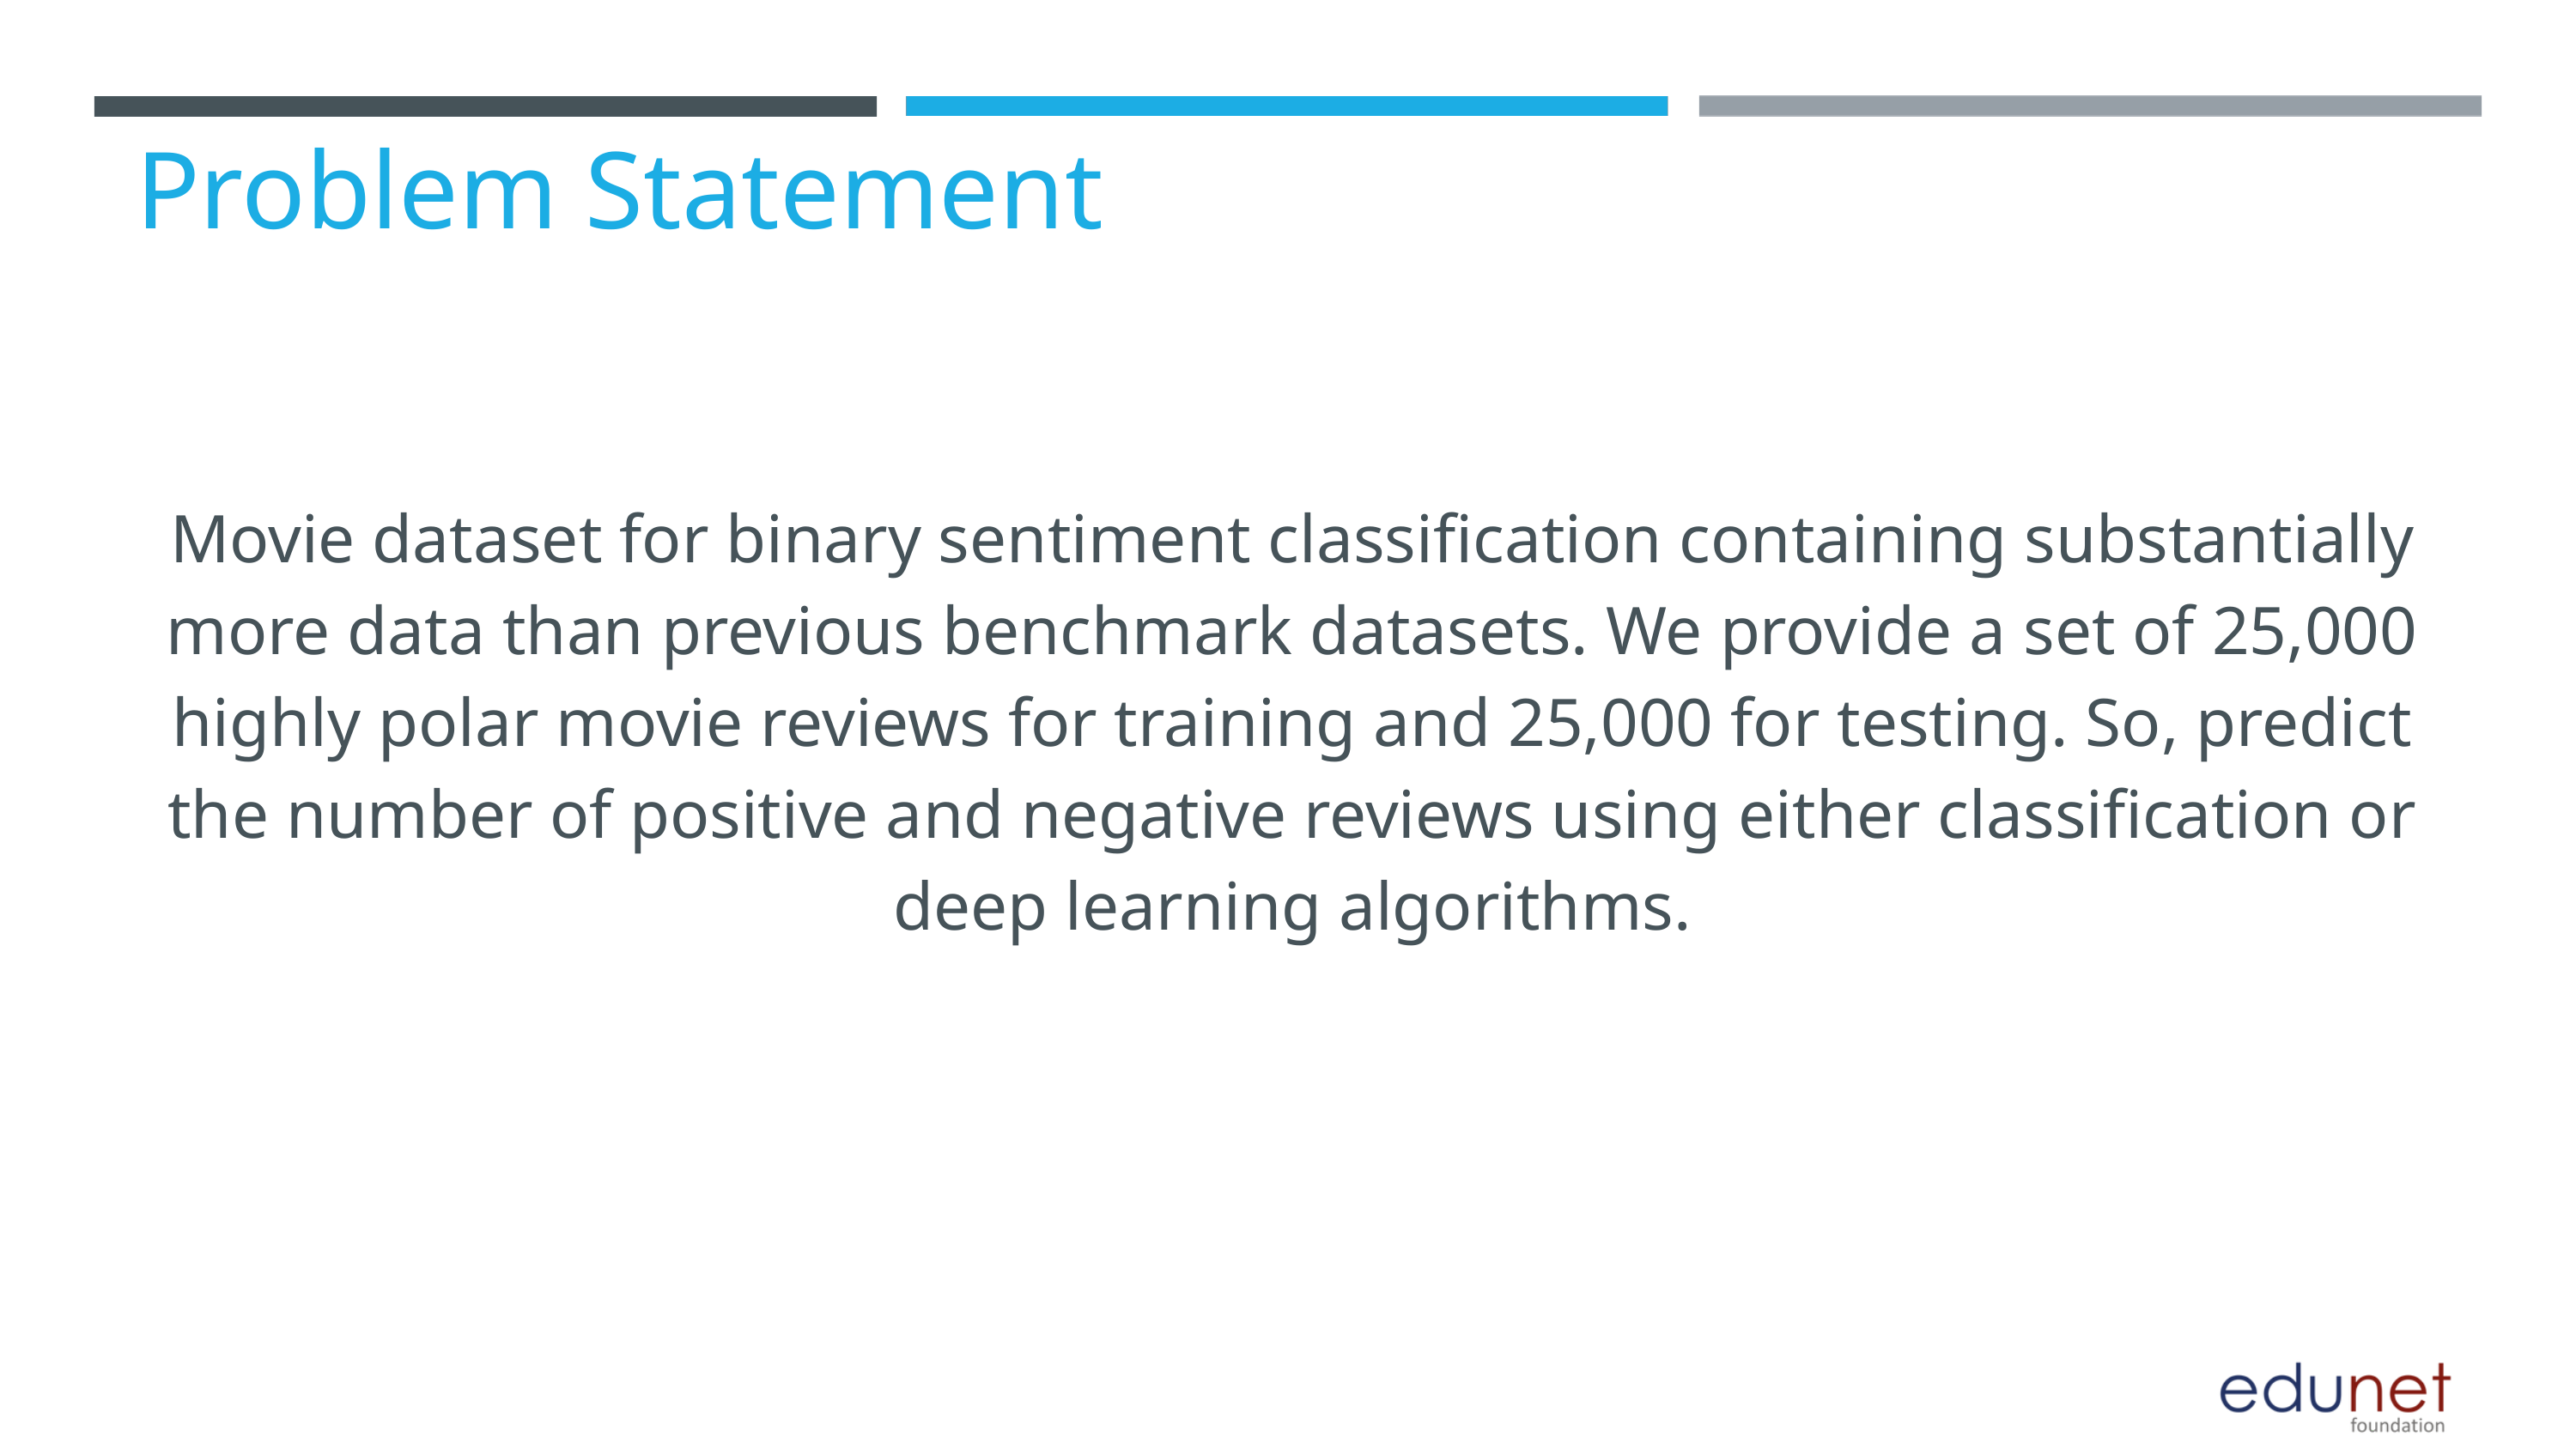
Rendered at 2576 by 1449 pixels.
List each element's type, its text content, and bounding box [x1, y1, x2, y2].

text_box [1698, 95, 2482, 117]
text_box [896, 96, 1680, 117]
text_box Problem Statement [136, 122, 2440, 251]
text_box [94, 96, 878, 117]
text_box Movie dataset for binary sentiment classification containing substantially more data than previous benchmark datasets. We provide a set of 25,000 highly polar movie reviews for training and 25,000 for testing. So, predict the number of positive and negative reviews using either classification or deep learning algorithms. [144, 483, 2440, 943]
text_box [2215, 1360, 2453, 1437]
